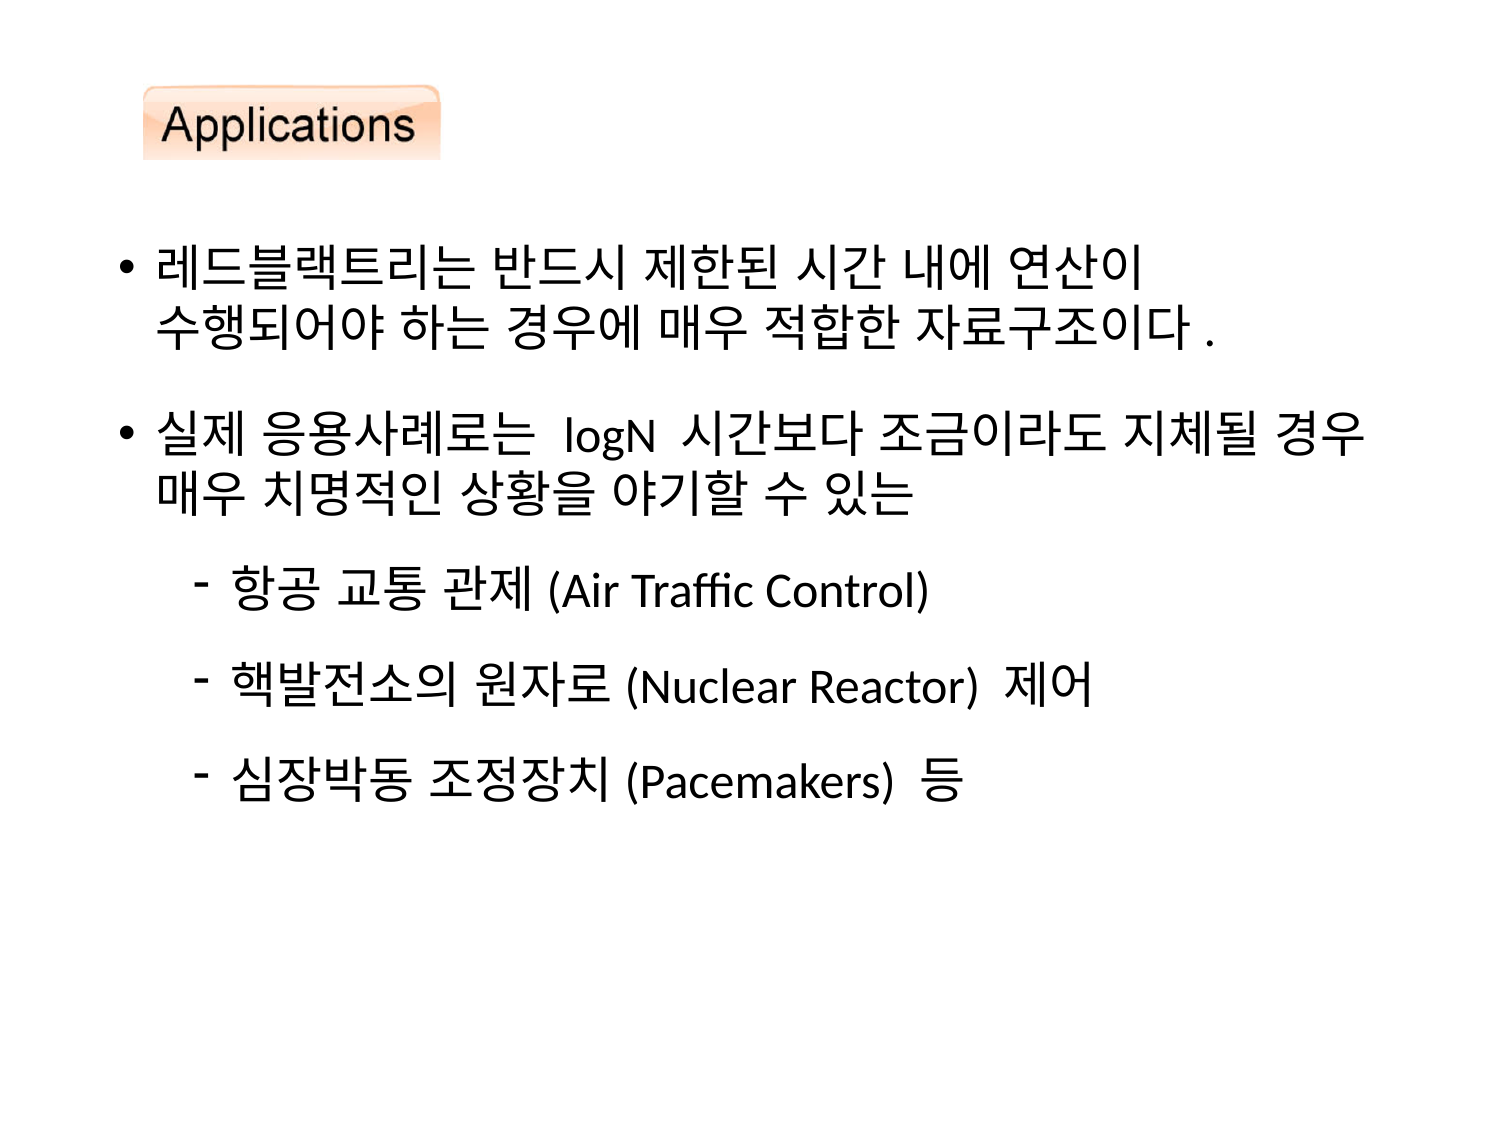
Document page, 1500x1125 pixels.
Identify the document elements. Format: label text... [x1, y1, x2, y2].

list 레드블랙트리는 반드시 제한된 시간 내에 연산이 수행되어야 하는 경우에 매우 적합한 자료구조이다. 실제 응용사례로는 logN 시간보다 조금이라도 지체될 경우 매우 치명적인 상황을 야기할 수 있는 항공 교통 관제(Air Traffic Control) 핵발전소의 원자로(Nuclear Reactor) 제어 심장박동 조정장치(Pacemakers) 등 [103, 228, 1397, 1065]
picture [143, 83, 444, 160]
